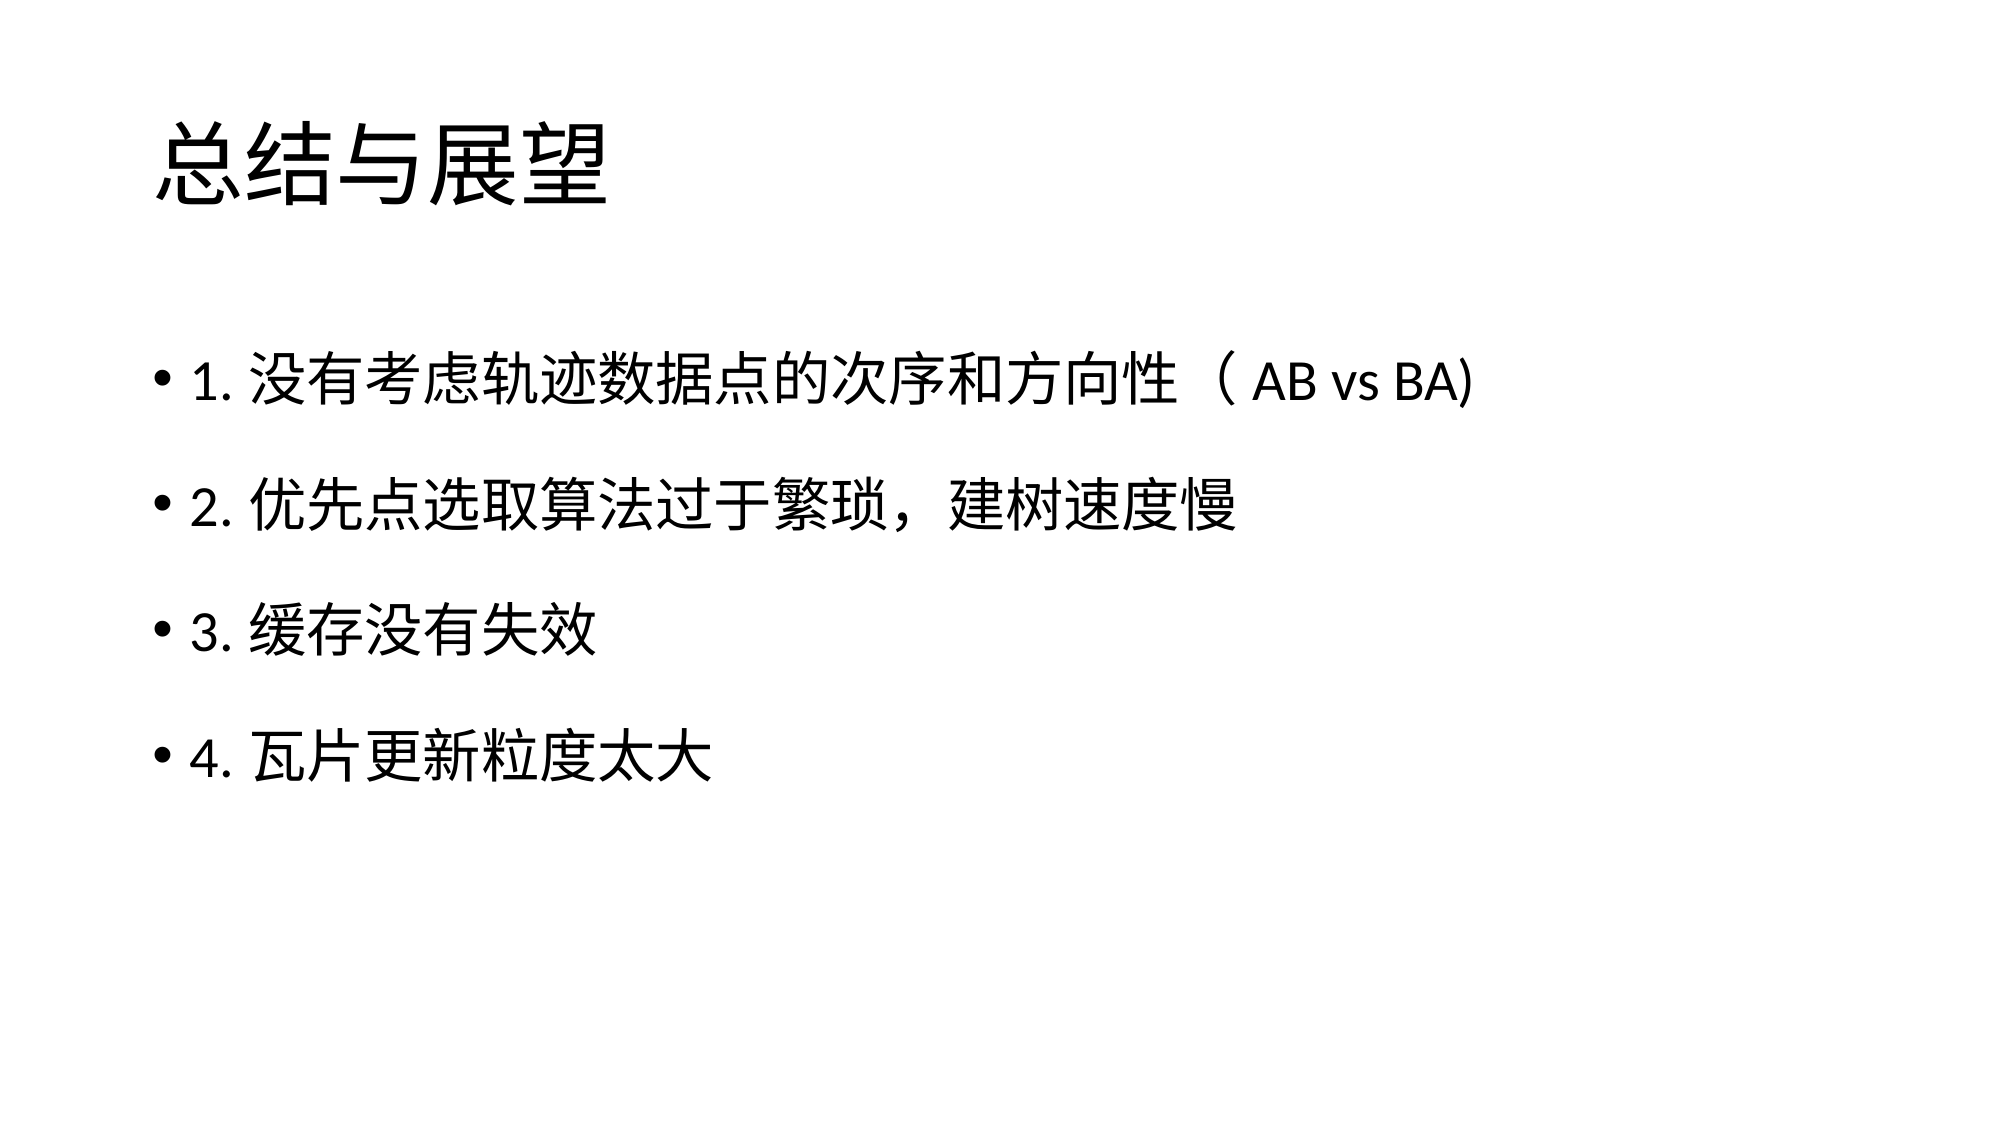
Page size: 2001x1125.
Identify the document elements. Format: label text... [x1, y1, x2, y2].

title 总结与展望 [137, 59, 1863, 278]
list 1.没有考虑轨迹数据点的次序和方向性（AB vs BA) 2.优先点选取算法过于繁琐，建树速度慢 3.缓存没有失效 4.瓦片更新粒度太大 [137, 299, 1863, 1014]
